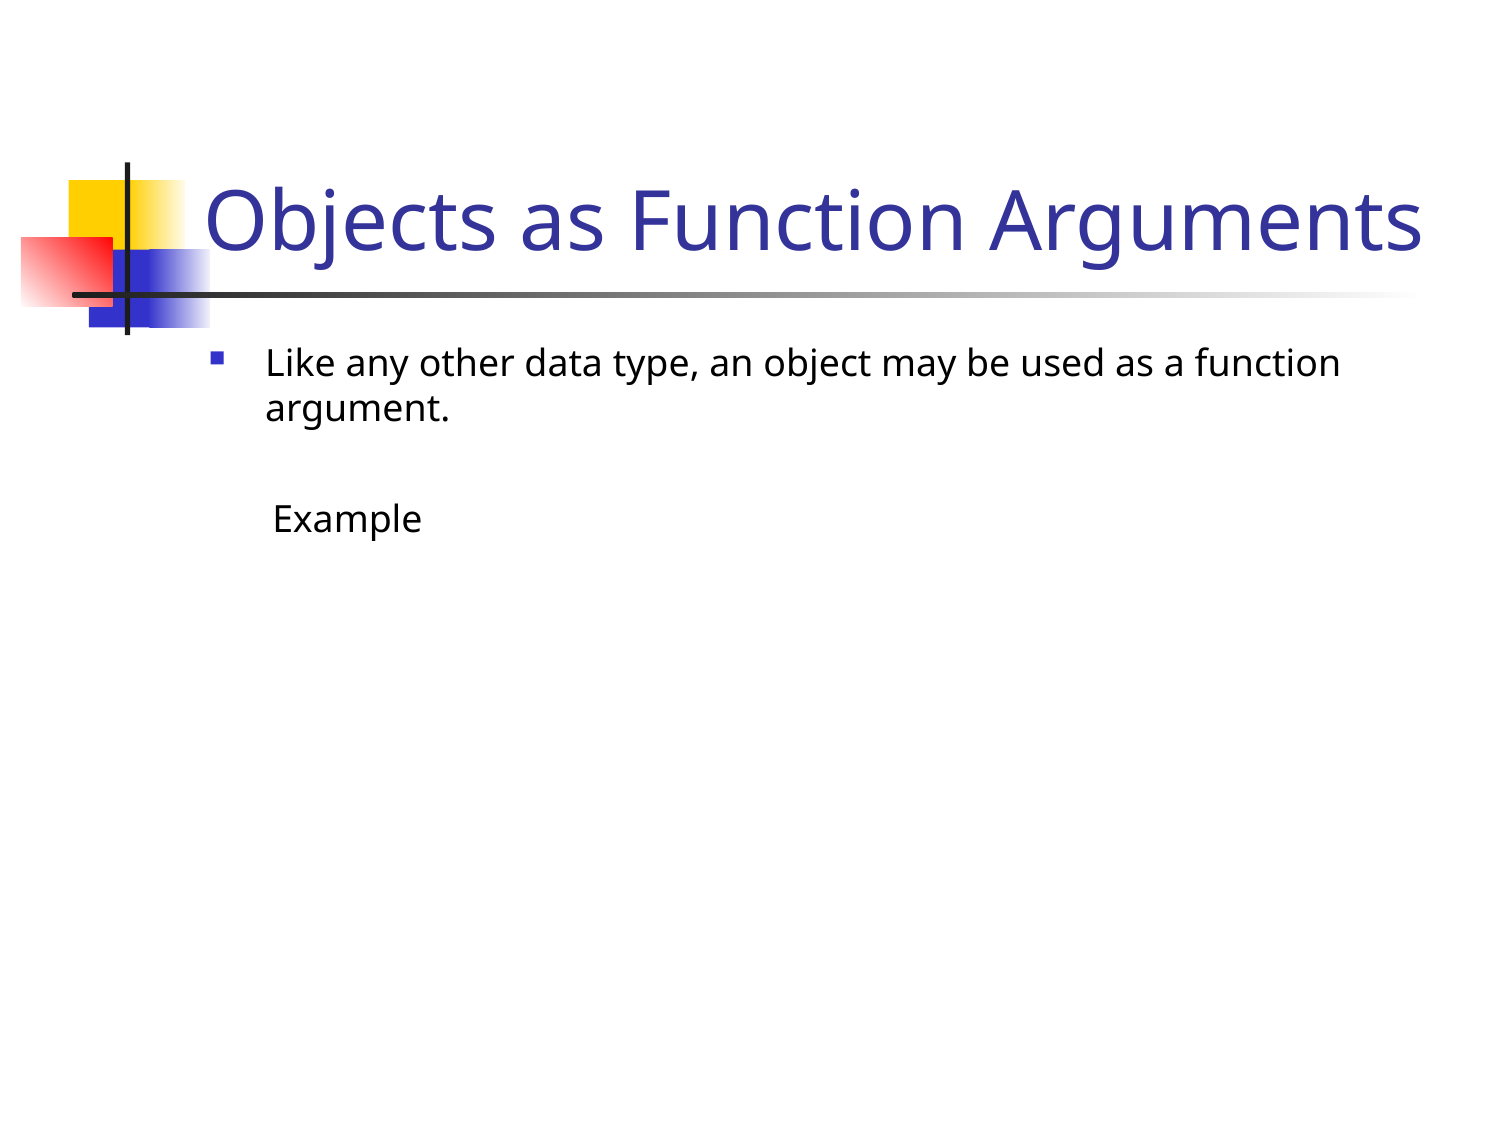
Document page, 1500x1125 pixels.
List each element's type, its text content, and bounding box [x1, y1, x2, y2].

list Like any other data type, an object may be used as a function argument. [193, 331, 1469, 463]
text_box Example [257, 487, 438, 548]
title Objects as Function Arguments [188, 35, 1468, 275]
